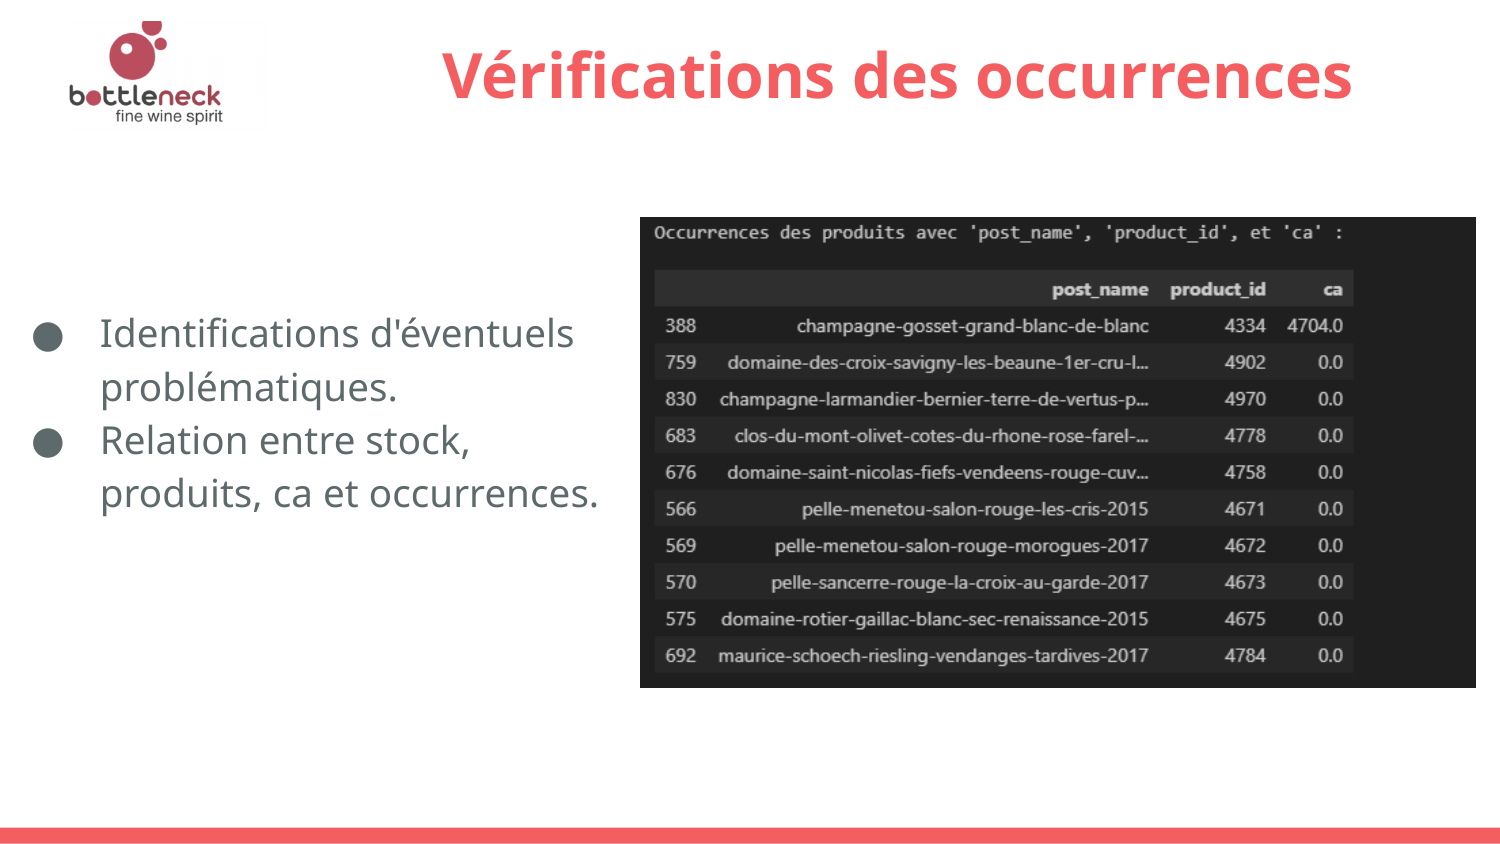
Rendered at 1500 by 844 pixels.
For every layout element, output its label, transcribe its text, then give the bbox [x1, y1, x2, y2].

list Identifications d'éventuels problématiques. Relation entre stock, produits, ca et occurrences. [0, 287, 634, 536]
picture [66, 21, 298, 144]
picture [639, 216, 1476, 688]
title Vérifications des occurrences [321, 21, 1476, 125]
